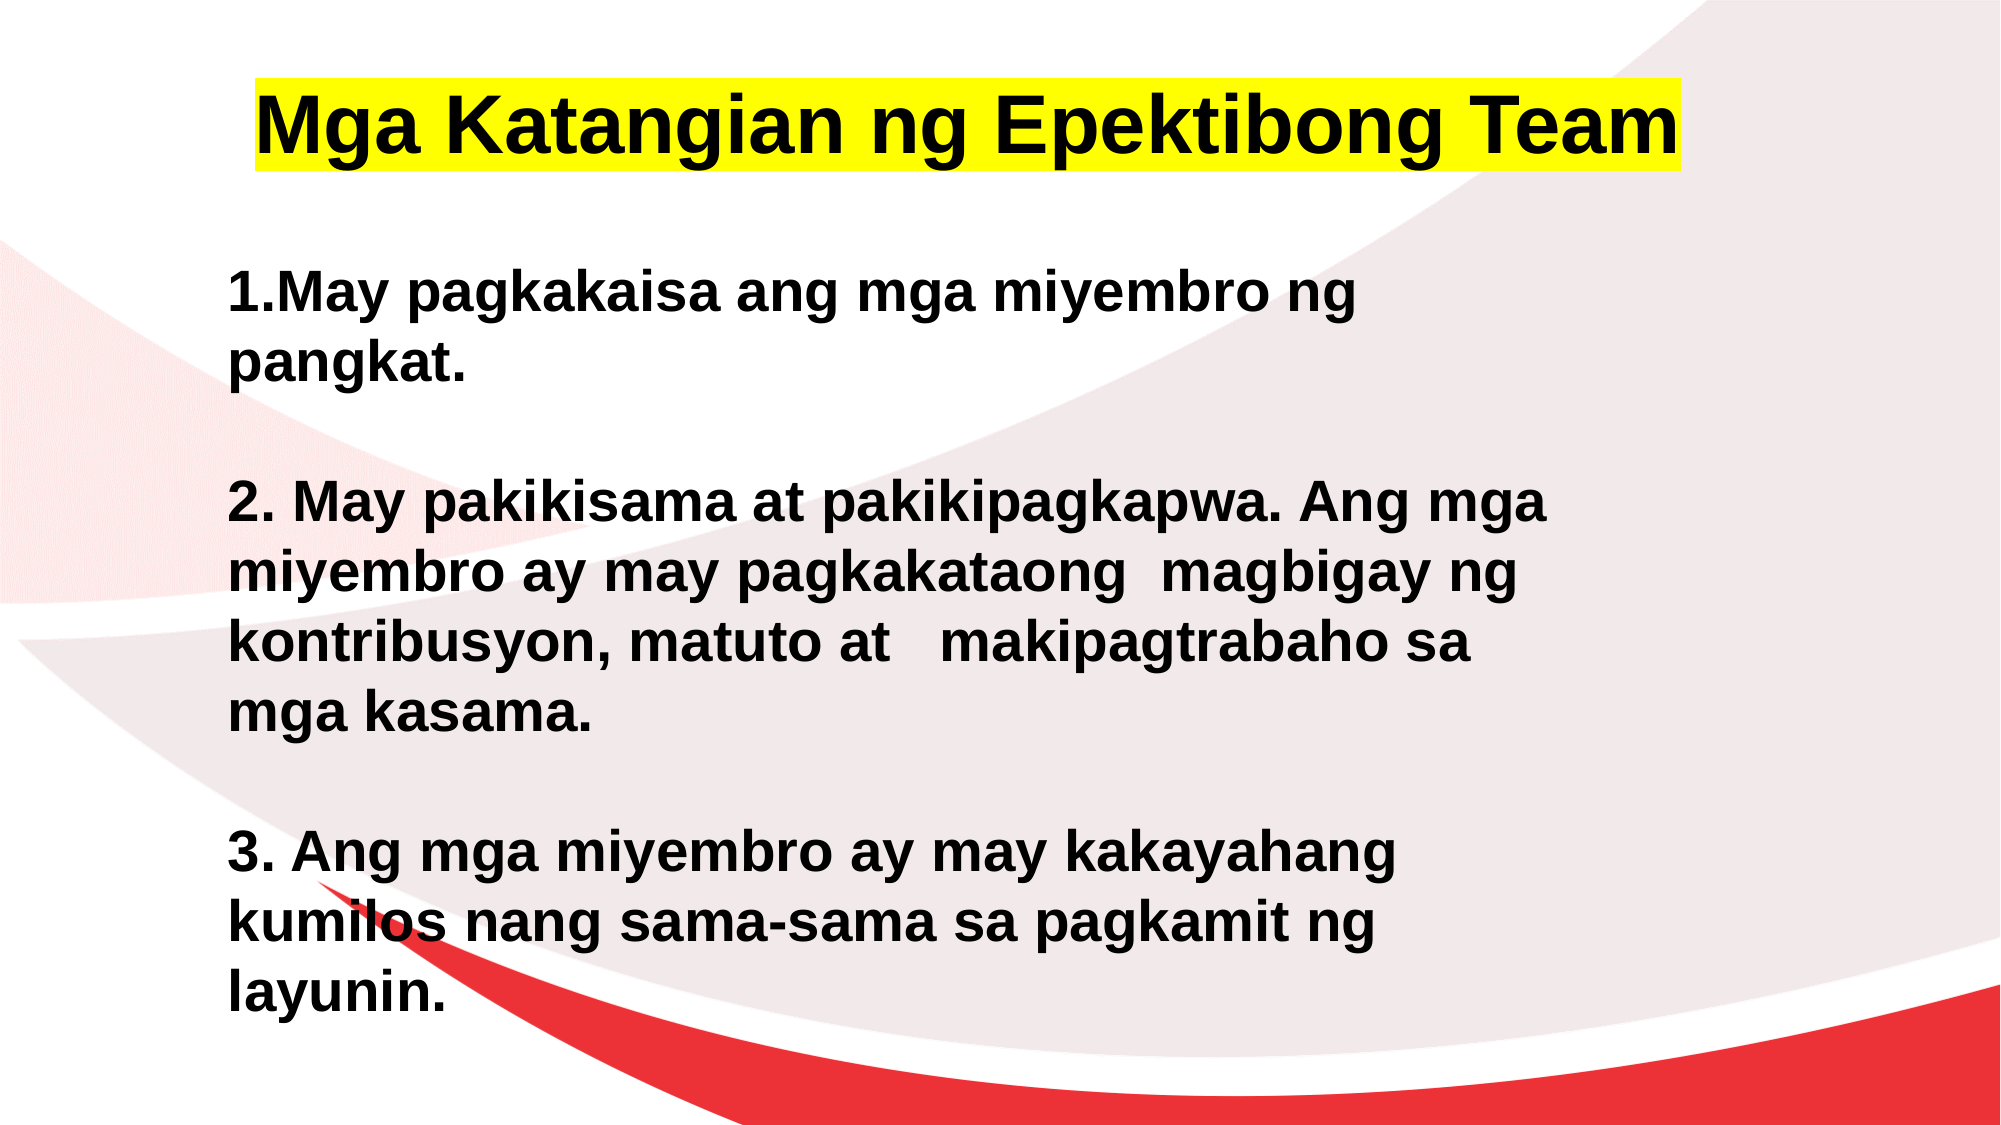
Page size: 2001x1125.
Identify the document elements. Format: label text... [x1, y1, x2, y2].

text_box Mga Katangian ng Epektibong Team [149, 62, 1787, 178]
picture [0, 0, 2001, 1125]
text_box May pagkakaisa ang mga miyembro ng pangkat. 2. May pakikisama at pakikipagkapwa. Ang mga miyembro ay may pagkakataong magbigay ng kontribusyon, matuto at makipagtrabaho sa mga kasama. 3. Ang mga miyembro ay may kakayahang kumilos nang sama-sama sa pagkamit ng layunin. [213, 183, 1576, 1093]
